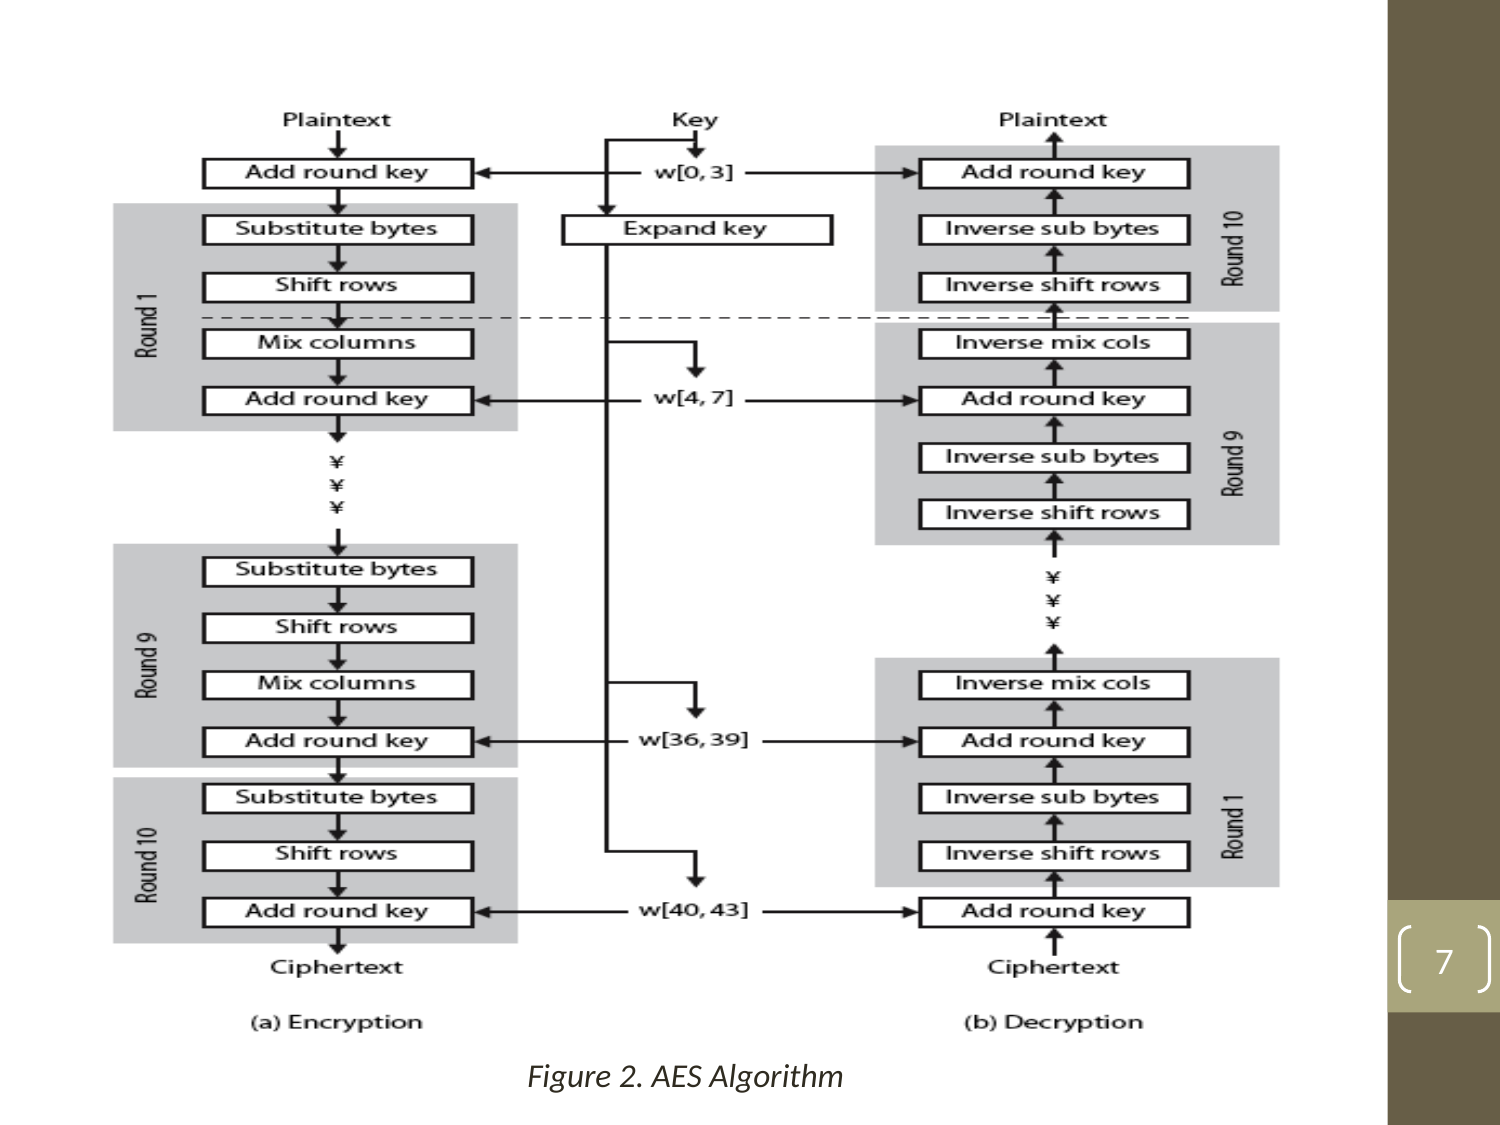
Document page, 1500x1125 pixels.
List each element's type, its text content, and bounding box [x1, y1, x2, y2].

text_box Figure 2. AES Algorithm [512, 1055, 1288, 1102]
picture [89, 99, 1305, 1048]
slide_number 7 [1397, 925, 1492, 994]
